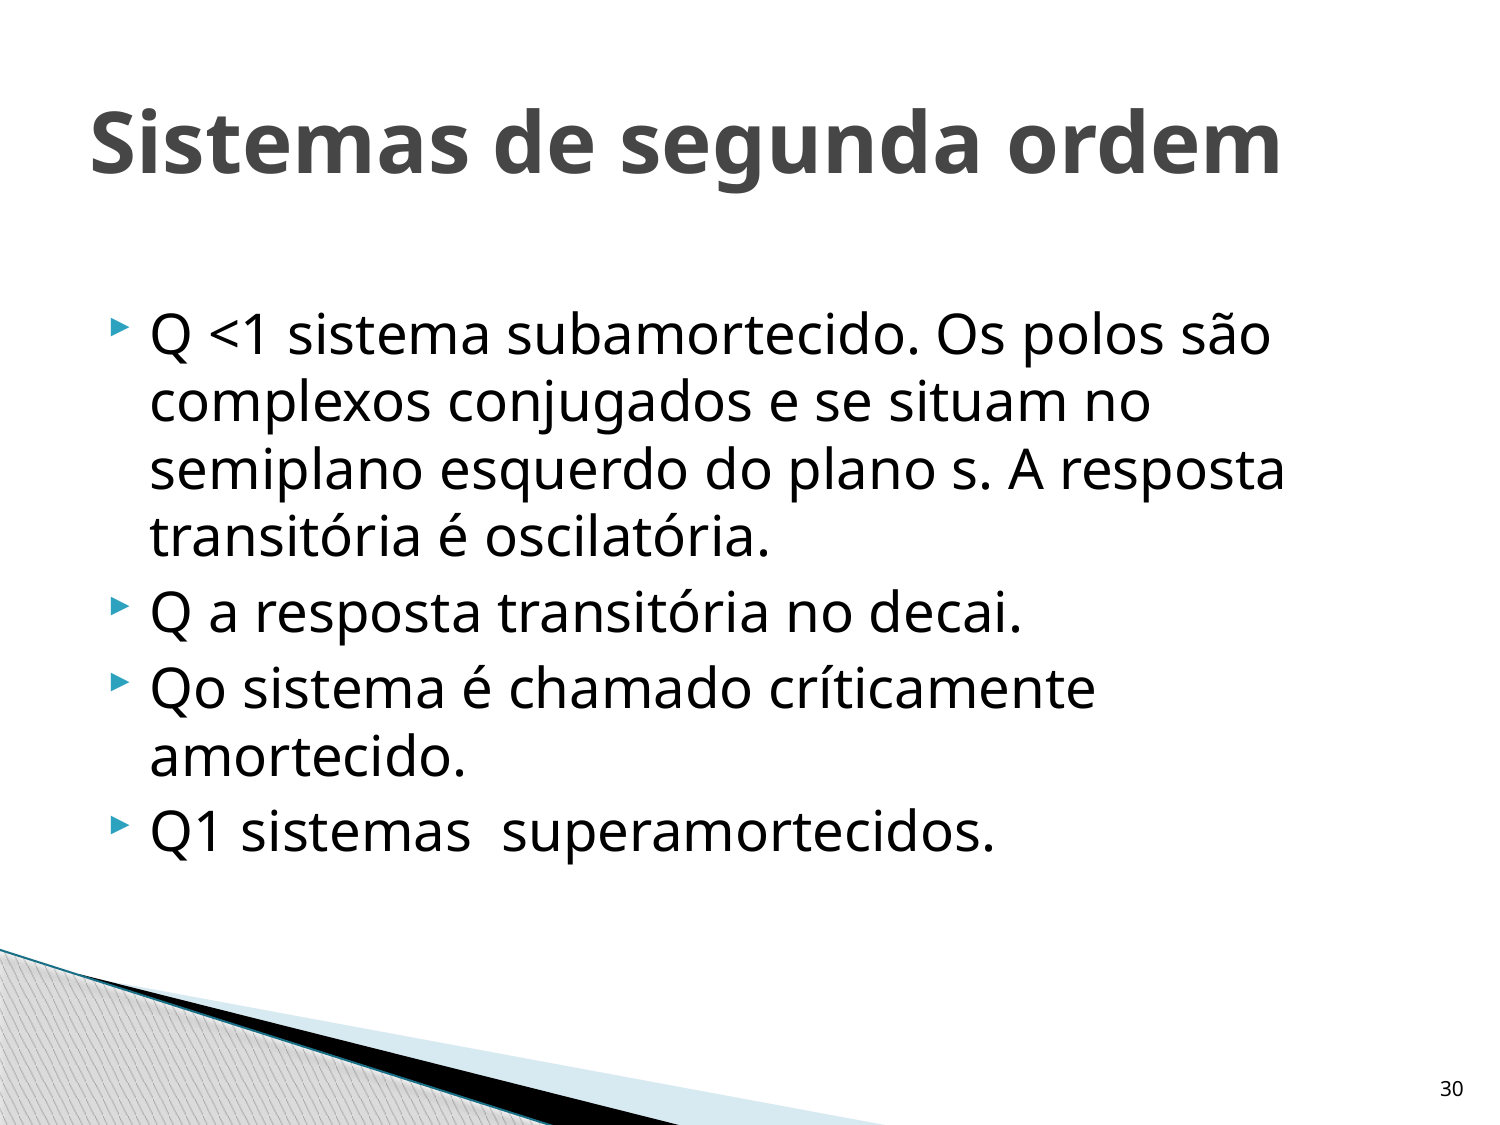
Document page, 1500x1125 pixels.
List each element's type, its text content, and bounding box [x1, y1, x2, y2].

slide_number 30 [1418, 1051, 1479, 1112]
title Sistemas de segunda ordem [75, 45, 1425, 233]
